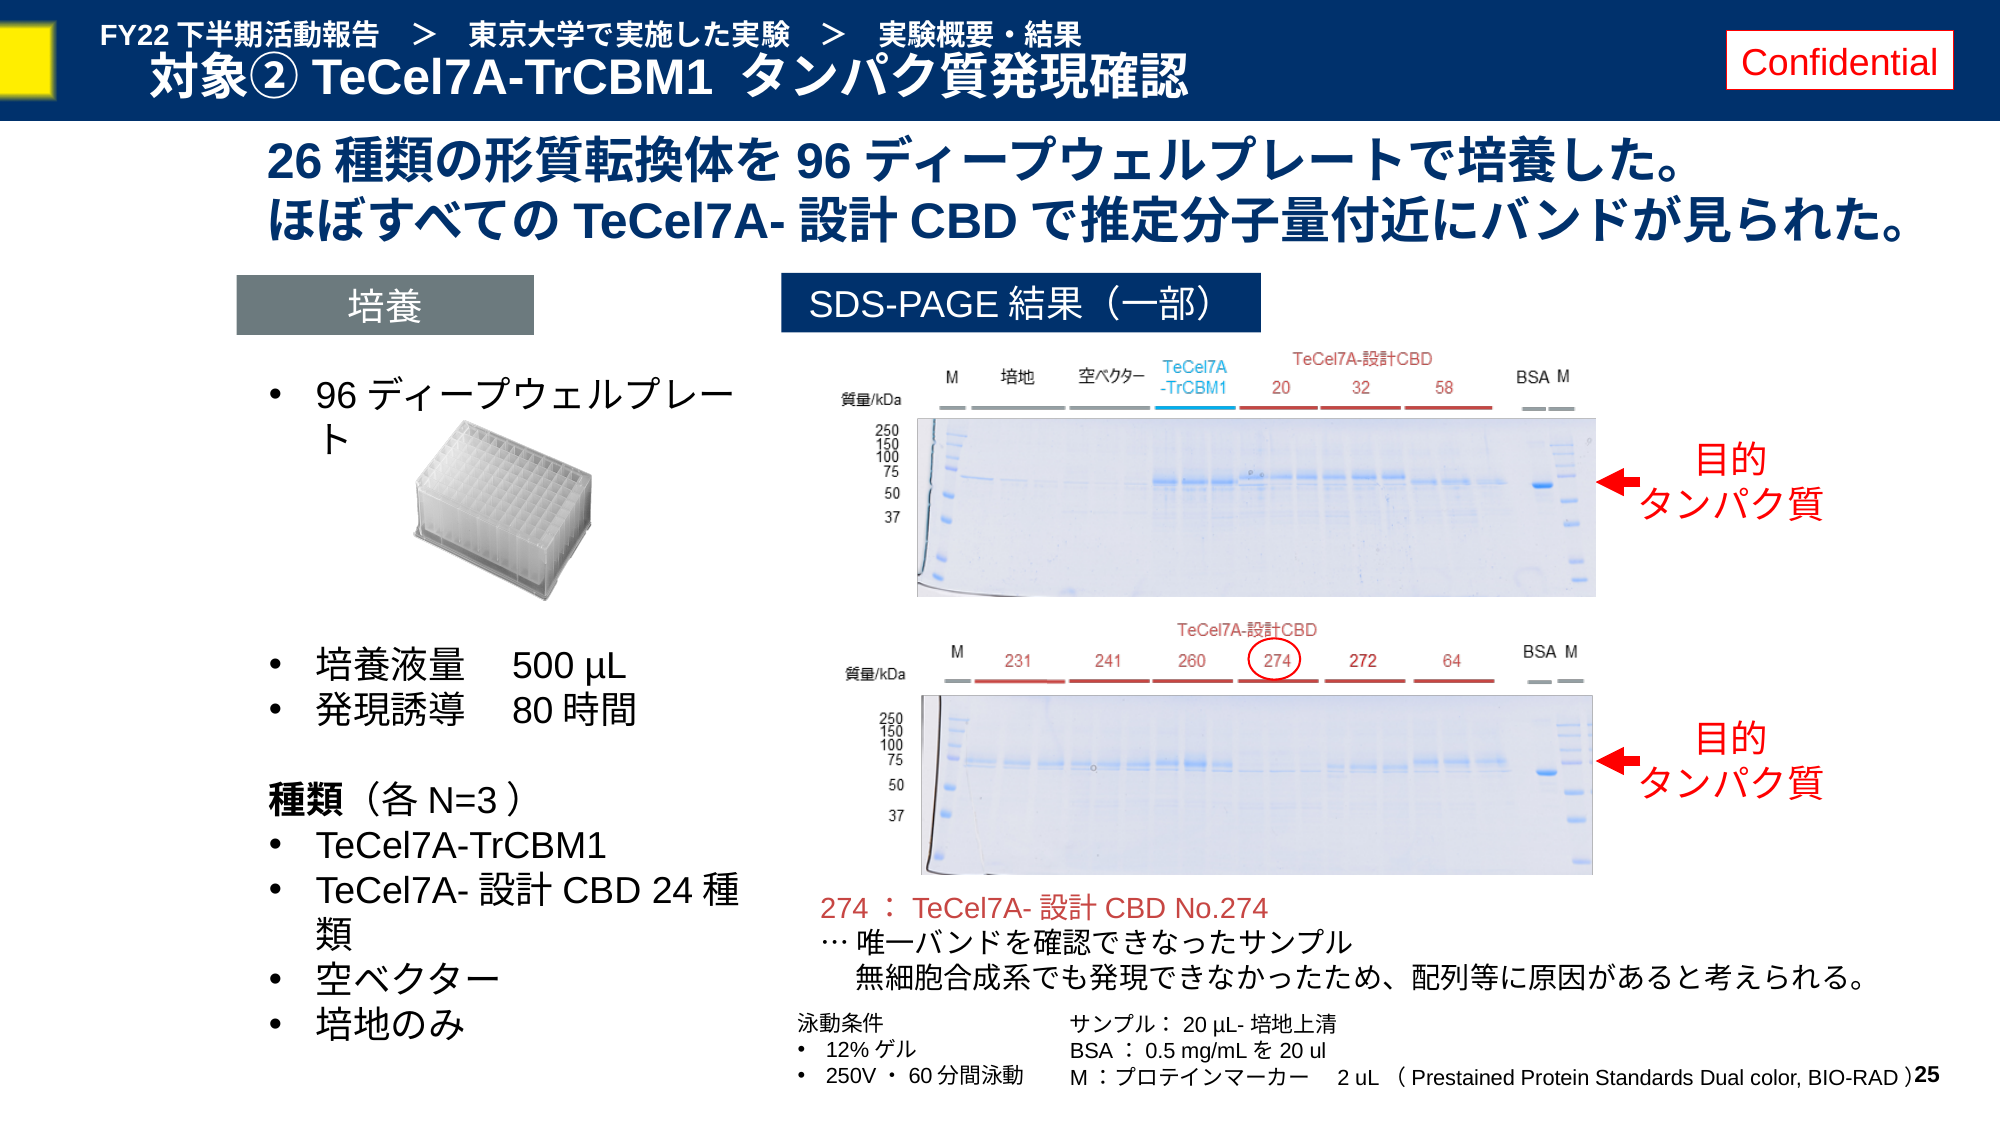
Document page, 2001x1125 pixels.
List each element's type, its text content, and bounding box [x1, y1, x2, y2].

text_box 目的 タンパク質 [1622, 707, 1840, 813]
text_box Confidential [1726, 30, 1954, 90]
text_box 目的 タンパク質 [1622, 429, 1840, 534]
picture [396, 412, 604, 605]
text_box 274：TeCel7A-設計CBD No.274 …唯一バンドを確認できなったサンプル 無細胞合成系でも発現できなかったため、配列等に原因があると考えられる。 [805, 881, 1895, 1002]
text_box SDS-PAGE結果（一部） [781, 272, 1261, 333]
text_box 培養 [236, 275, 534, 335]
text_box サンプル：20 µL-培地上清 BSA：0.5 mg/mLを20 ul M：プロテインマーカー 2 uL（Prestained Protein Standards Dual color, BIO-RAD） [1054, 1003, 1955, 1123]
text_box [20, 135, 1986, 1105]
text_box 96ディープウェルプレート 培養液量 500 µL 発現誘導 80時間 種類（各N=3） TeCel7A-TrCBM1 TeCel7A-設計CBD 24種類 空ベクター 培地のみ [253, 363, 782, 1054]
slide_number 25 [1889, 1043, 1955, 1104]
title FY22下半期活動報告 ＞ 東京大学で実施した実験 ＞ 実験概要・結果 対象②TeCel7A-TrCBM1 タンパク質発現確認 [84, 20, 1955, 106]
text_box 泳動条件 12%ゲル 250V・60分間泳動 [782, 1001, 1064, 1096]
picture [0, 6, 69, 115]
picture [824, 341, 1596, 597]
text_box 26種類の形質転換体を96ディープウェルプレートで培養した。 ほぼすべてのTeCel7A-設計CBDで推定分子量付近にバンドが見られた。 [252, 120, 1923, 256]
picture [828, 612, 1596, 875]
